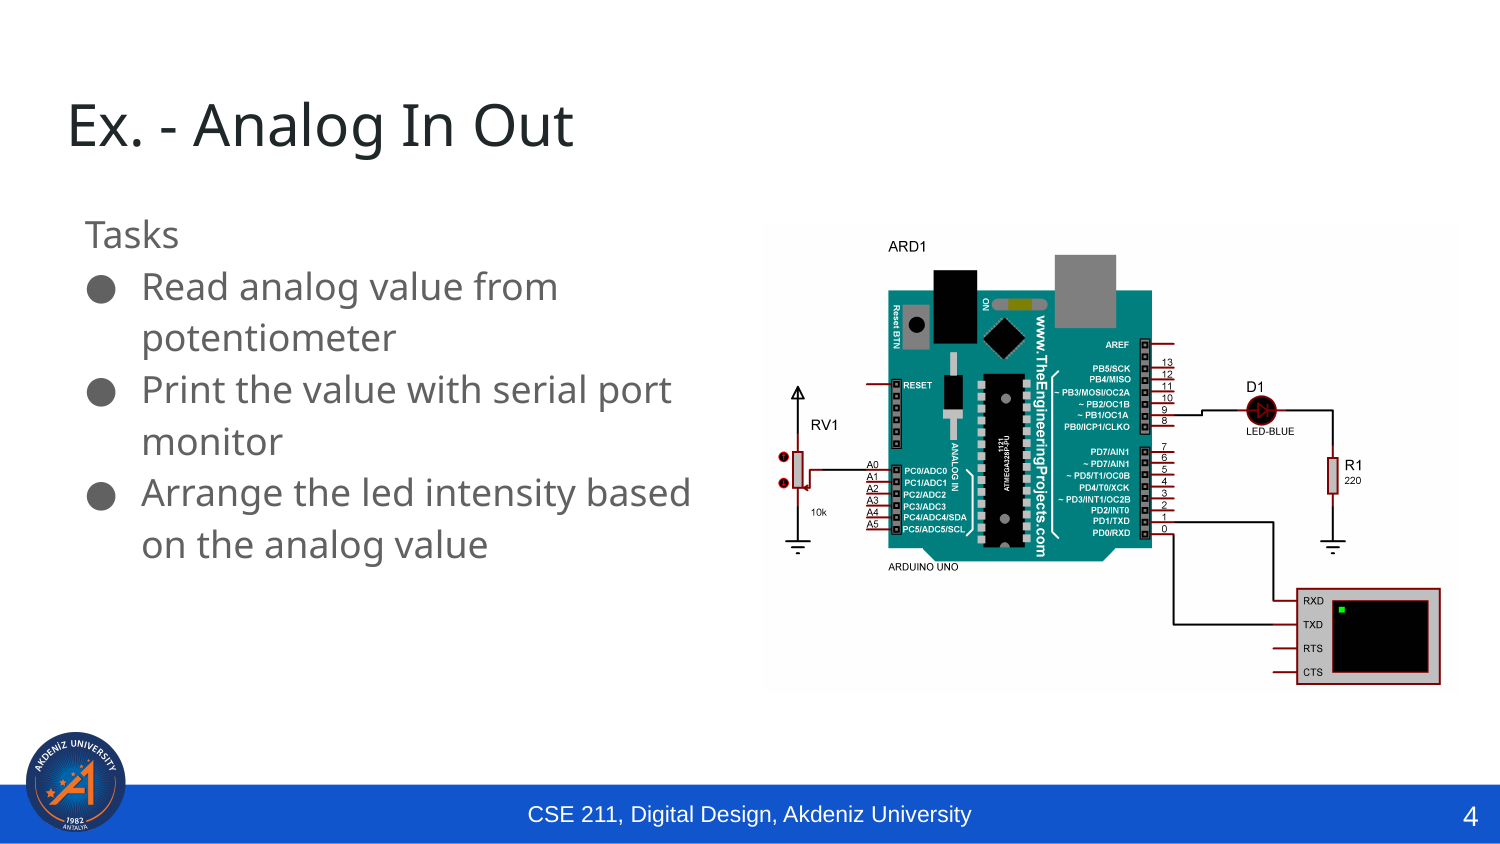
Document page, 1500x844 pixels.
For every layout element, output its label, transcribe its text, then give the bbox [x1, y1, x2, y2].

picture [762, 223, 1461, 694]
list Tasks Read analog value from potentiometer Print the value with serial port monitor Arrange the led intensity based on the analog value [51, 189, 763, 750]
title Ex. - Analog In Out [51, 72, 1449, 167]
picture [0, 725, 148, 844]
slide_number 4 [1403, 784, 1494, 844]
